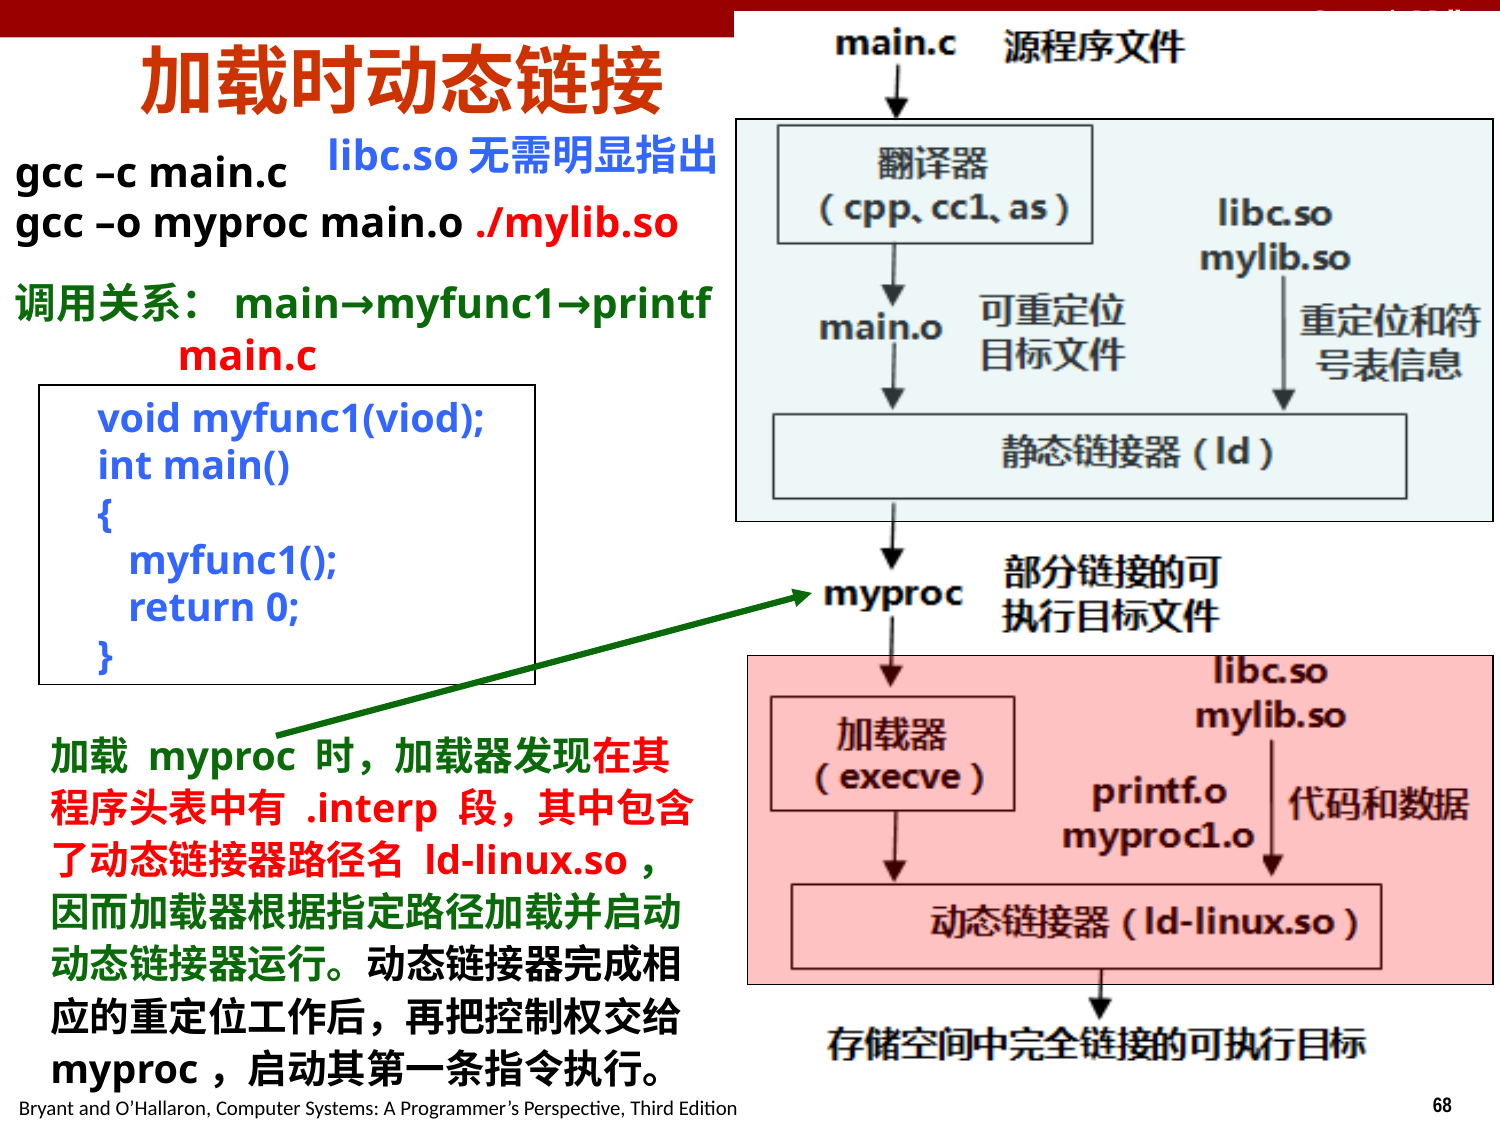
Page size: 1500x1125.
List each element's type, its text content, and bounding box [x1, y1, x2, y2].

text_box libc.so无需明显指出 [312, 121, 728, 187]
text_box void myfunc1(viod); int main() { myfunc1(); return 0; } [38, 385, 535, 685]
title 加载时动态链接 [37, 32, 728, 126]
picture [733, 11, 1500, 1081]
text_box main.c [162, 335, 401, 387]
text_box 加载 myproc 时，加载器发现在其程序头表中有 .interp 段，其中包含了动态链接器路径名 ld-linux.so，因而加载器根据指定路径加载并启动动态链接器运行。动态链接器完成相应的重定位工作后，再把控制权交给myproc，启动其第一条指令执行。 [35, 718, 720, 1099]
text_box gcc –c main.c gcc –o myproc main.o ./mylib.so [0, 138, 728, 254]
text_box 调用关系：main→myfunc1→printf [0, 269, 728, 335]
